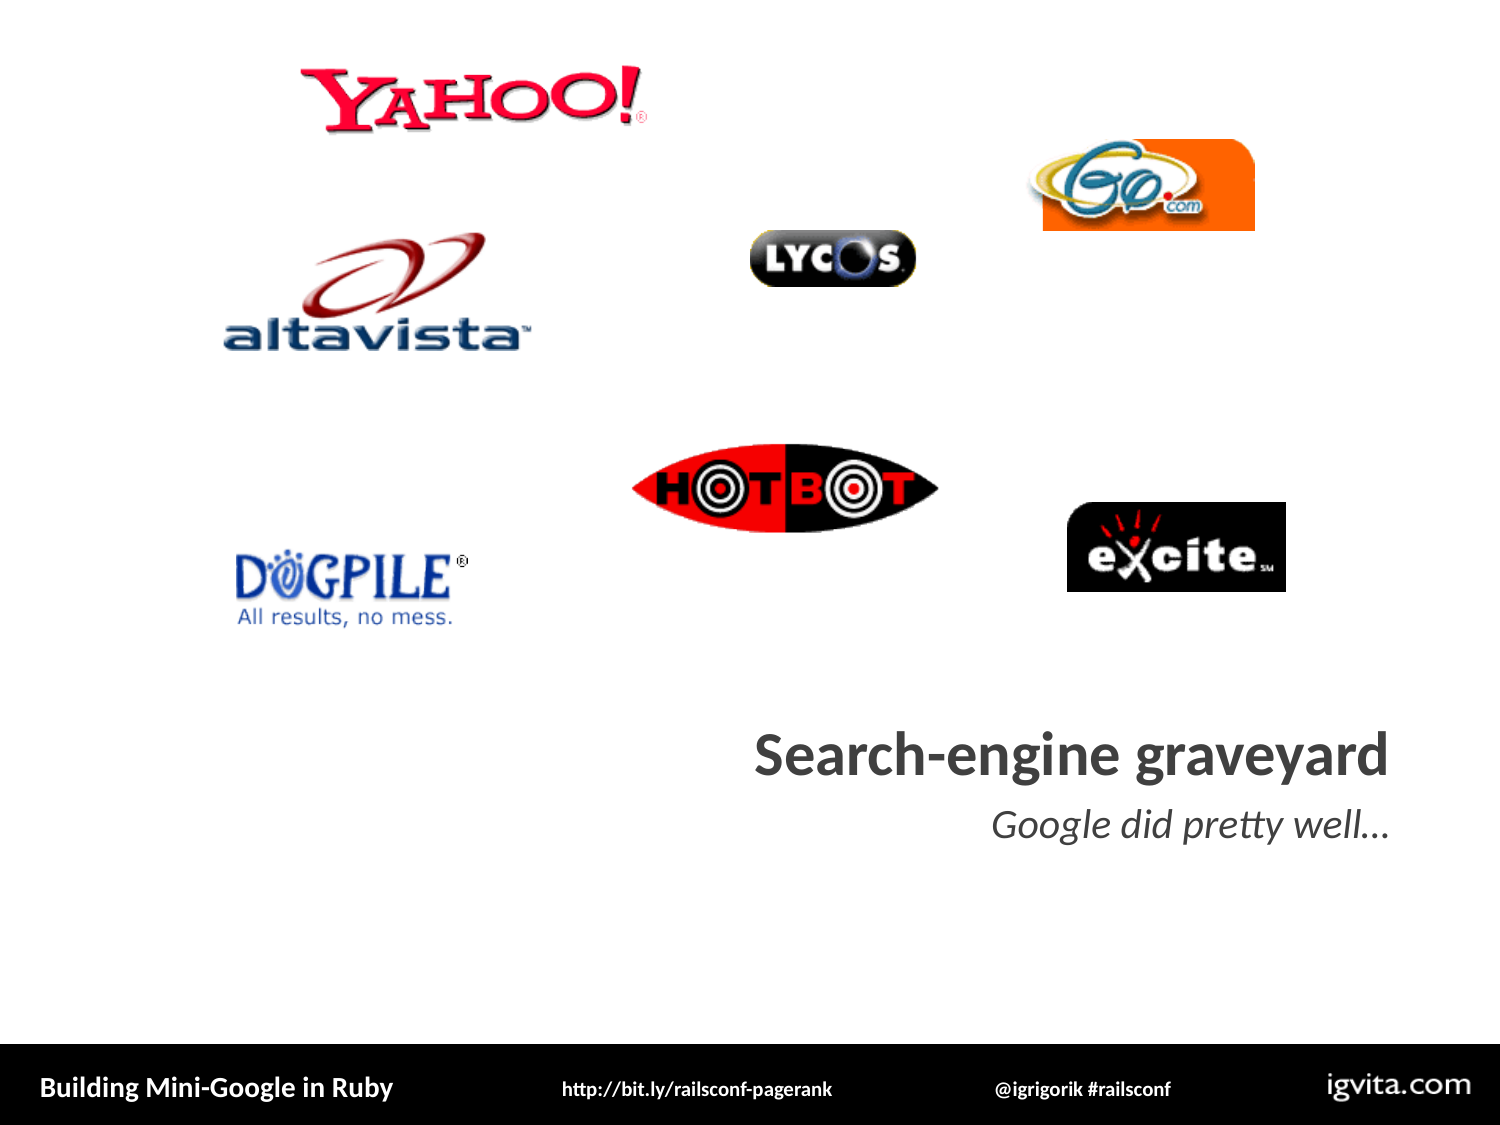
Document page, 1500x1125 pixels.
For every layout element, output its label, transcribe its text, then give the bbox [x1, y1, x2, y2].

picture [1323, 1070, 1475, 1105]
picture [628, 441, 942, 536]
text_box Search-engine graveyard Google did pretty well… [130, 607, 1406, 854]
picture [749, 229, 918, 287]
picture [296, 63, 652, 140]
picture [1066, 501, 1287, 592]
picture [1021, 139, 1255, 231]
picture [221, 229, 533, 351]
picture [236, 547, 468, 634]
